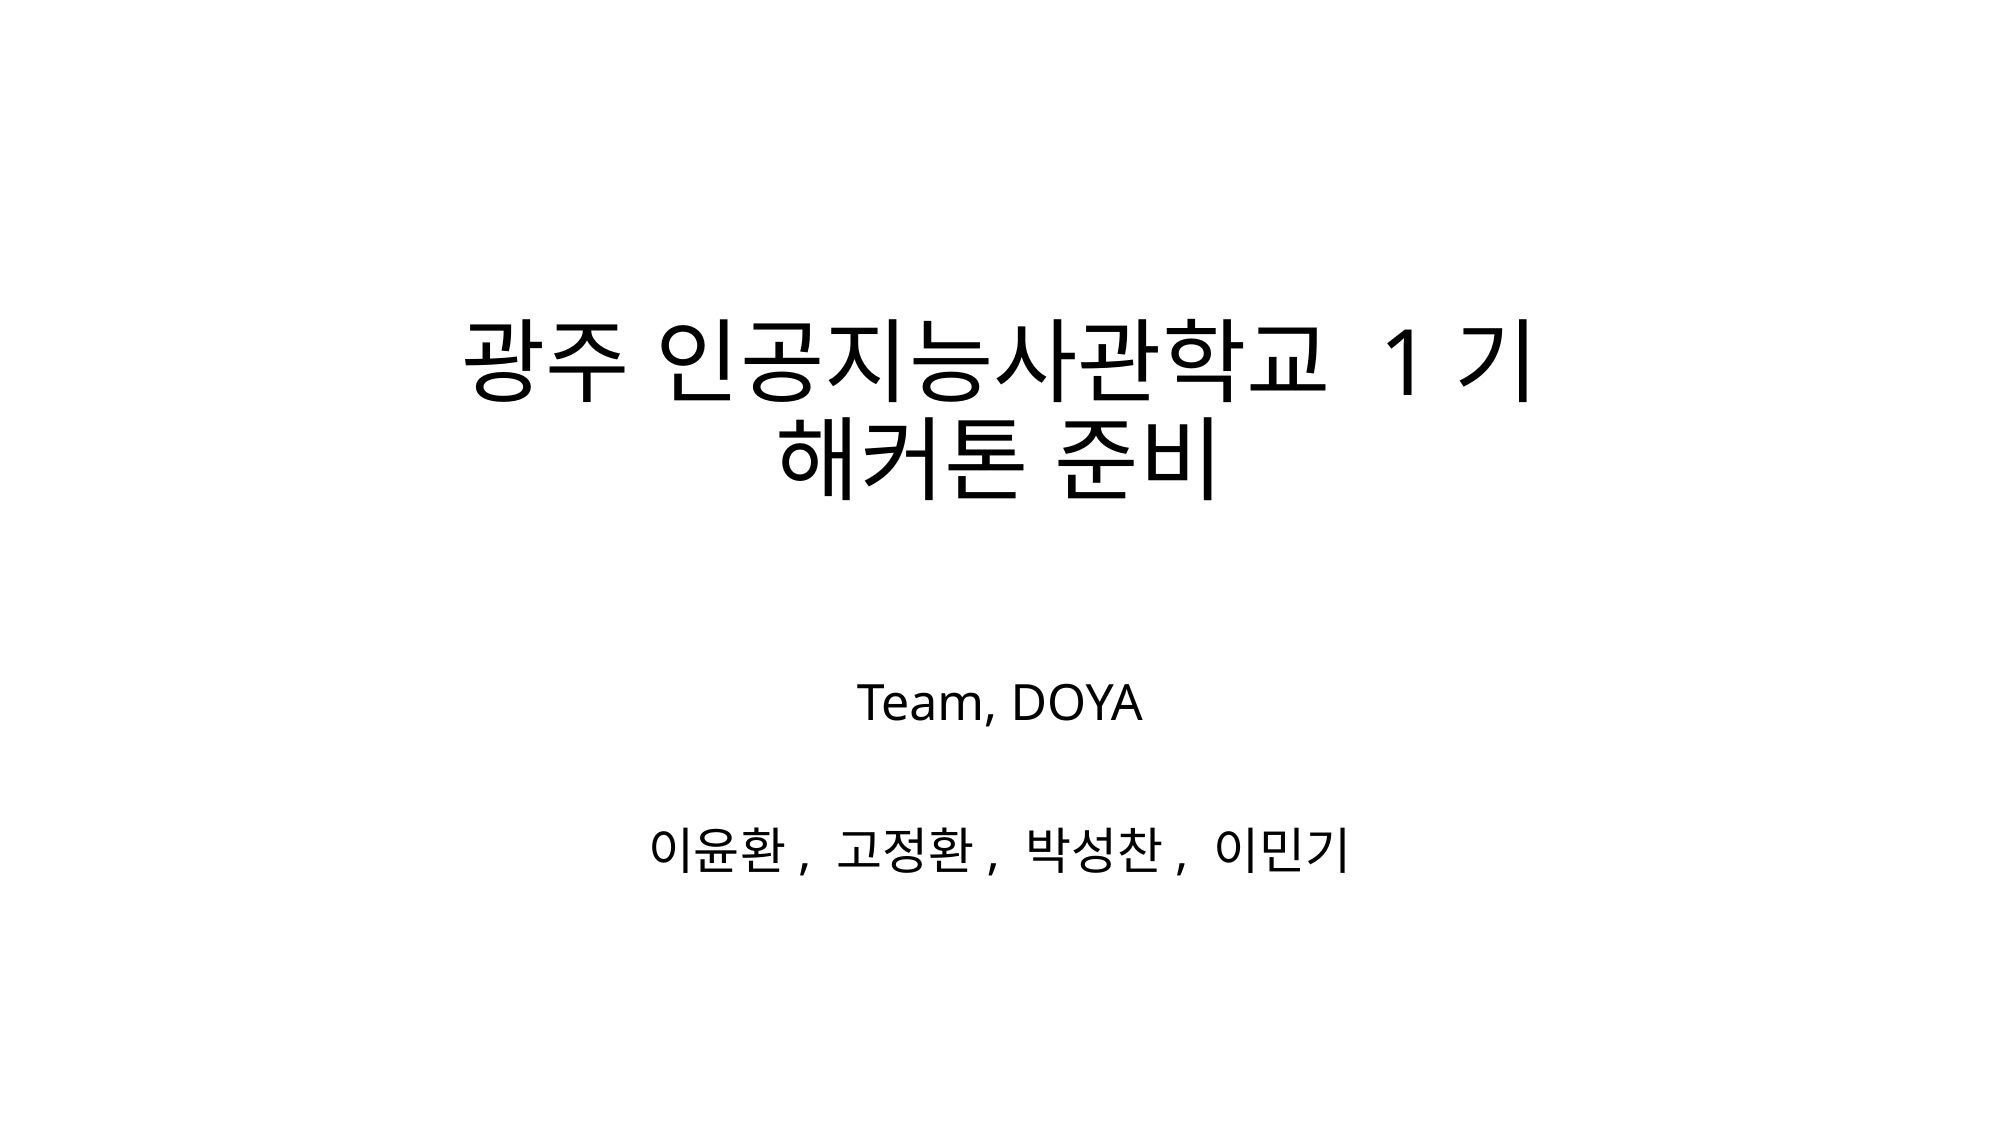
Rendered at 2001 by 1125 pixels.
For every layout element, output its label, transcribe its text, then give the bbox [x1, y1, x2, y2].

title 광주 인공지능사관학교 1기 해커톤 준비 [249, 135, 1750, 522]
subtitle Team, DOYA 이윤환, 고정환, 박성찬, 이민기 [249, 669, 1750, 941]
